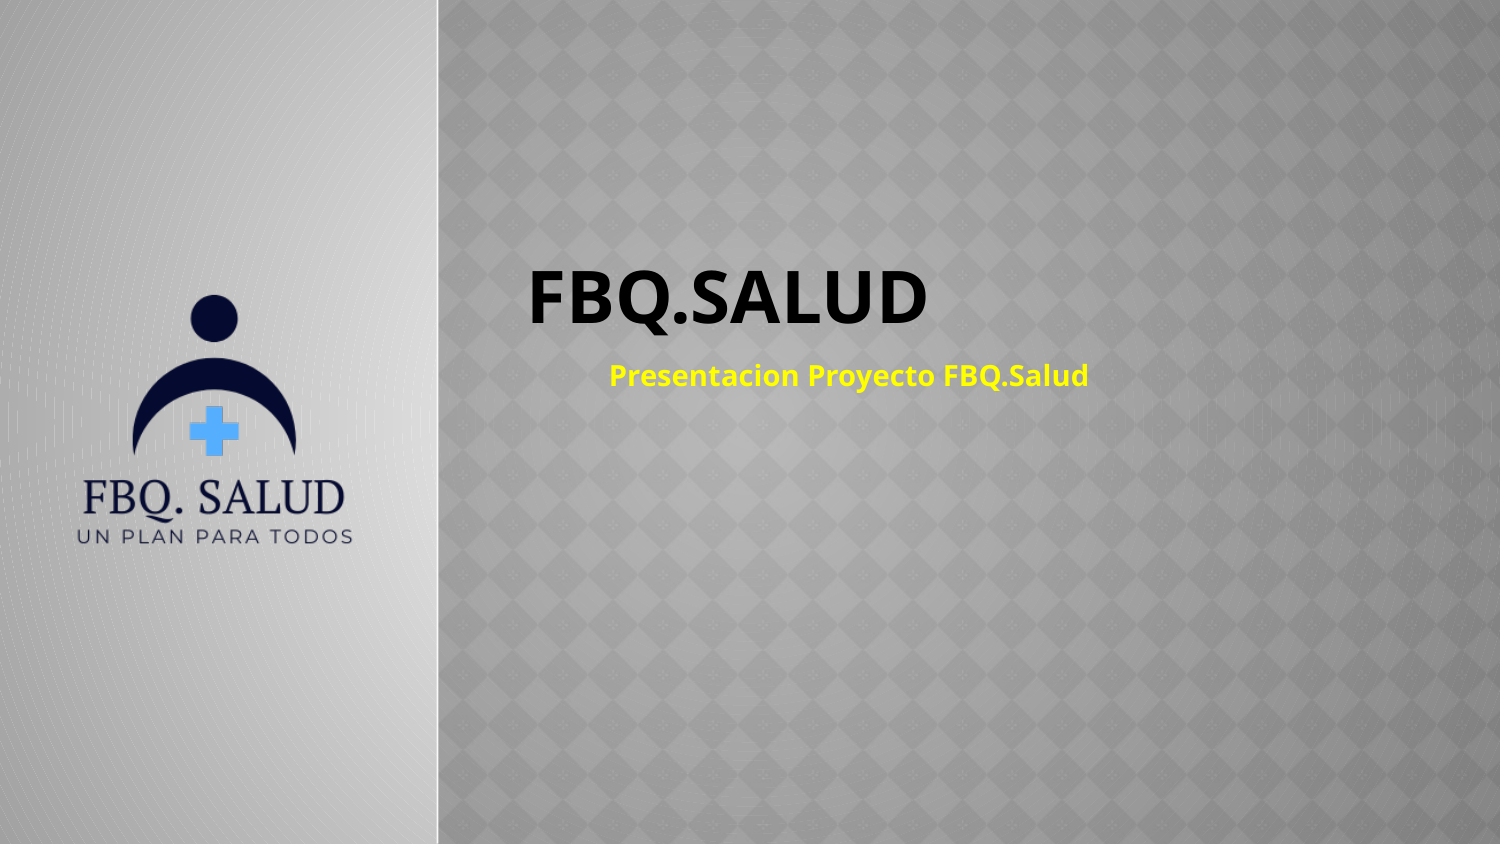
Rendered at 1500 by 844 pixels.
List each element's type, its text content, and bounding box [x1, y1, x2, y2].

subtitle Presentacion Proyecto FBQ.Salud [530, 342, 1105, 423]
picture [0, 134, 502, 710]
title FBQ.sALUD [511, 236, 1335, 354]
